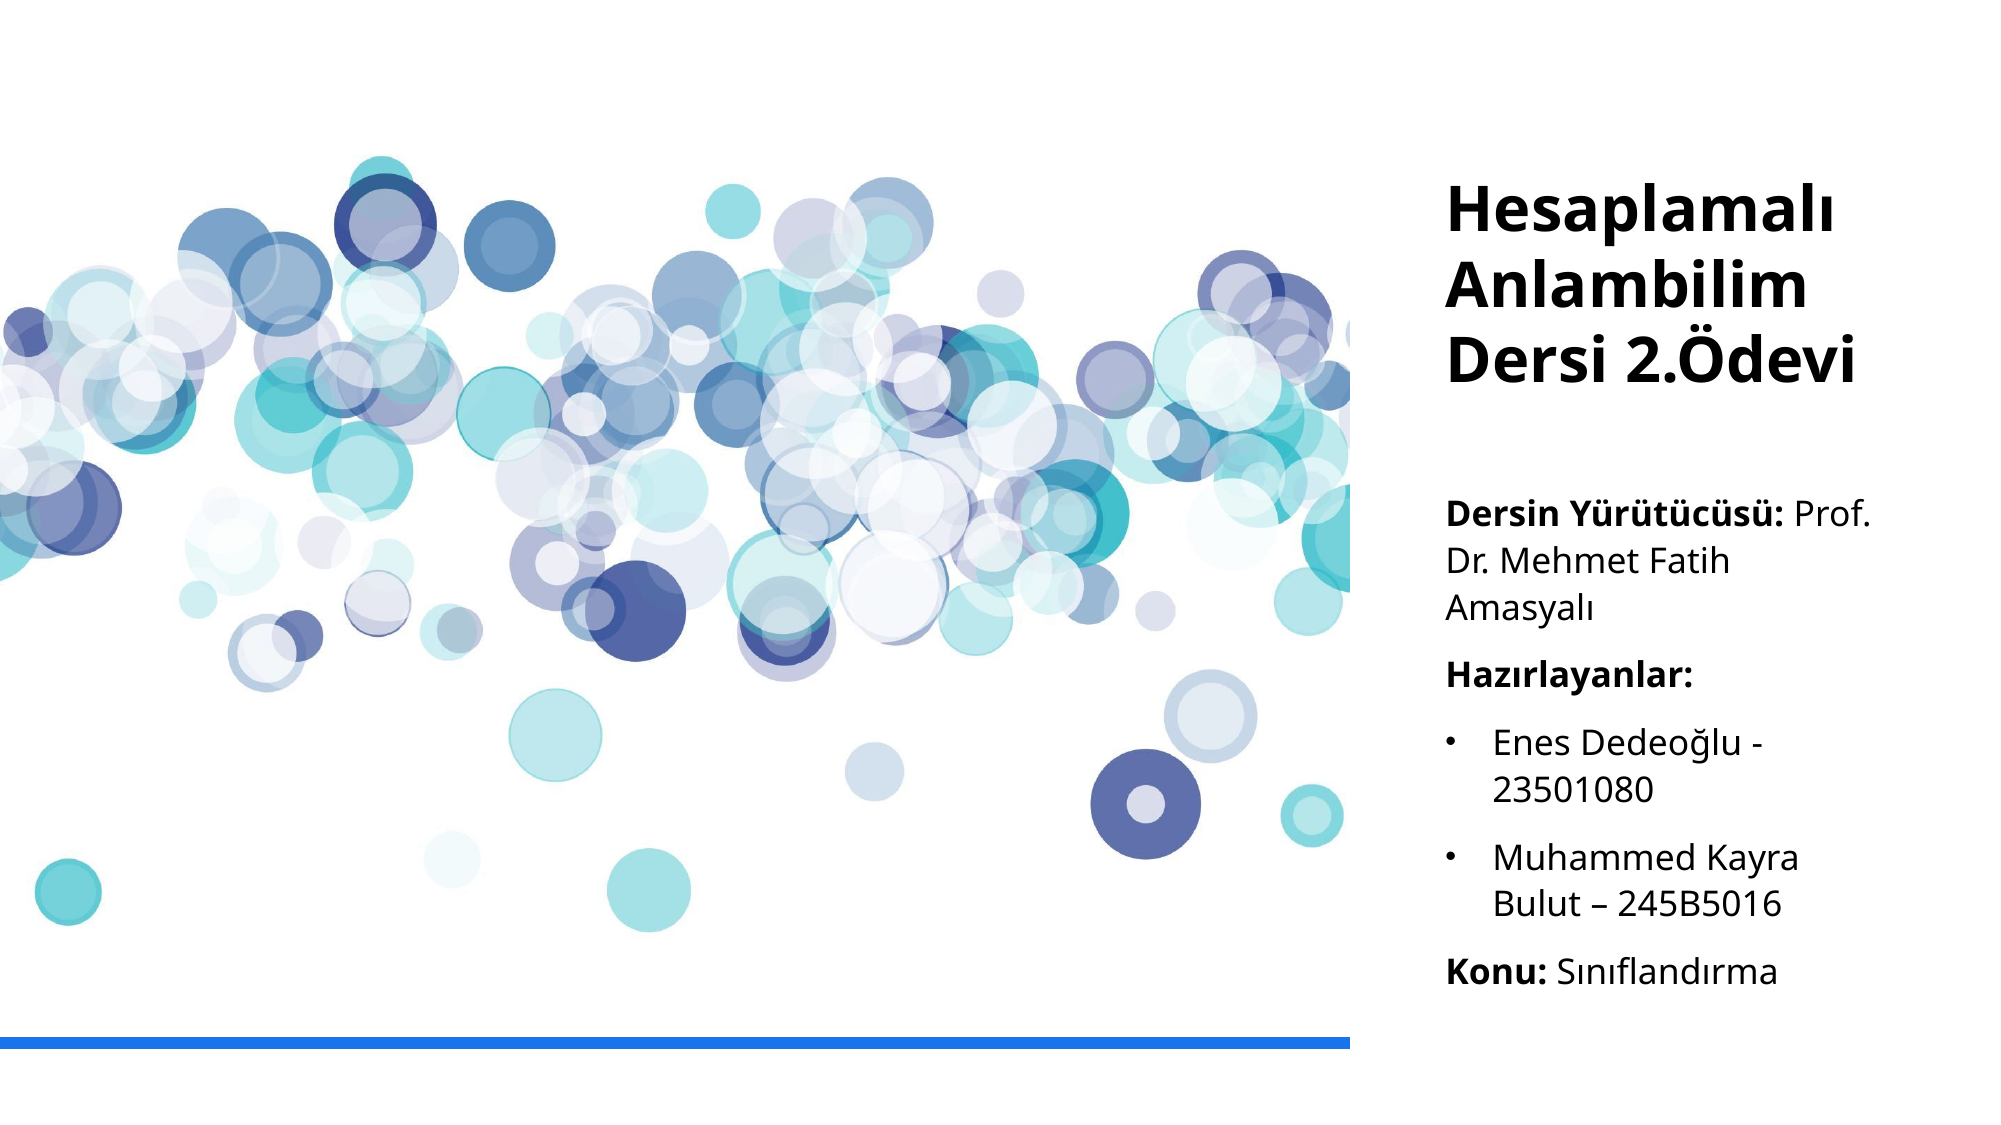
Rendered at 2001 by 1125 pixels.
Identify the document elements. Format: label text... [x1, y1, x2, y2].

text_box [0, 0, 2000, 1125]
picture [0, 87, 1350, 1043]
text_box Dersin Yürütücüsü: Prof. Dr. Mehmet Fatih Amasyalı Hazırlayanlar: Enes Dedeoğlu - 23501080 Muhammed Kayra Bulut – 245B5016 Konu: Sınıflandırma [1430, 479, 1892, 1039]
title Hesaplamalı Anlambilim Dersi 2.Ödevi [1430, 160, 1892, 458]
